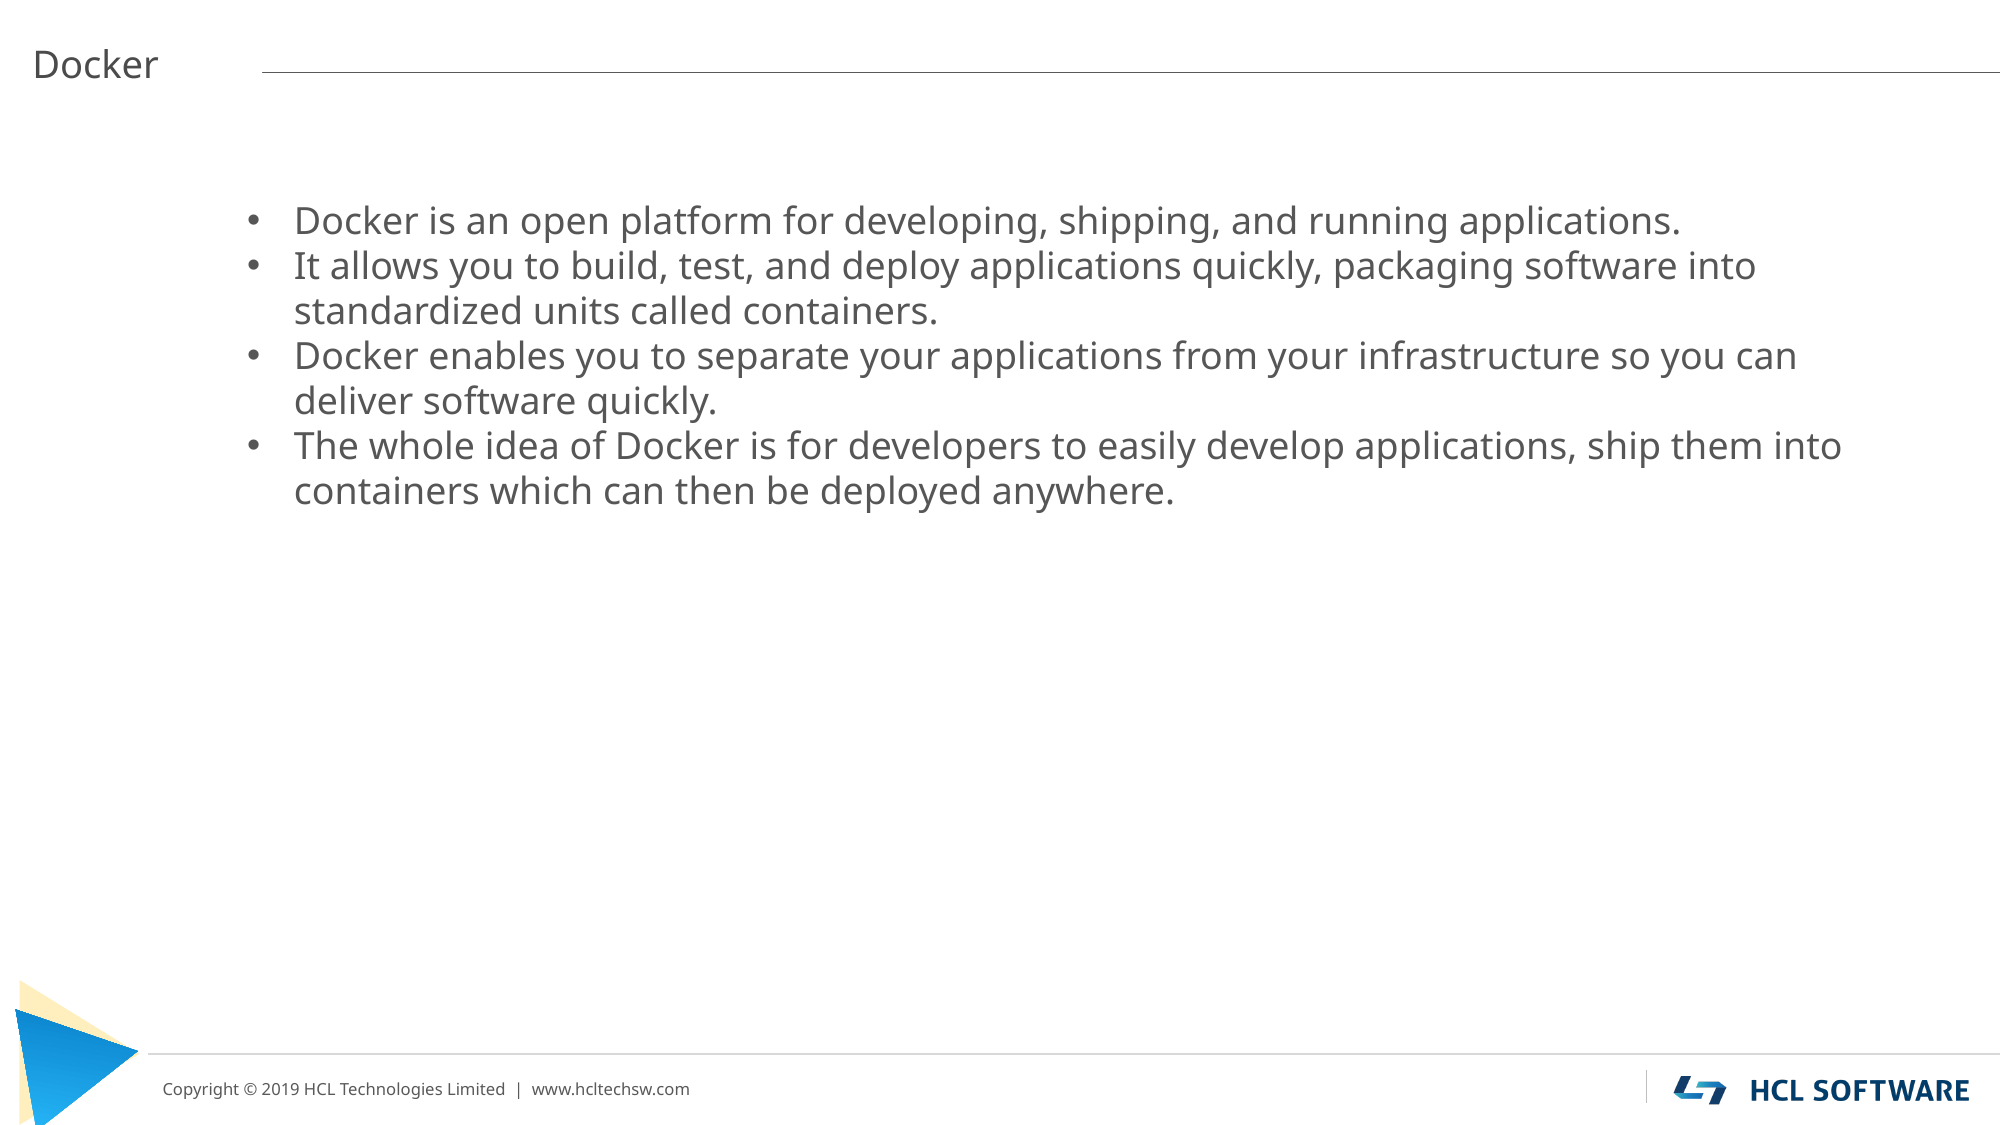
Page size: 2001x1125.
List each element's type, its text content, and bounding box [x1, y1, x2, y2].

text_box Docker is an open platform for developing, shipping, and running applications. It allows you to build, test, and deploy applications quickly, packaging software into standardized units called containers. Docker enables you to separate your applications from your infrastructure so you can deliver software quickly. The whole idea of Docker is for developers to easily develop applications, ship them into containers which can then be deployed anywhere. [232, 189, 1880, 520]
title Docker [17, 32, 263, 136]
picture [1667, 1068, 1980, 1116]
